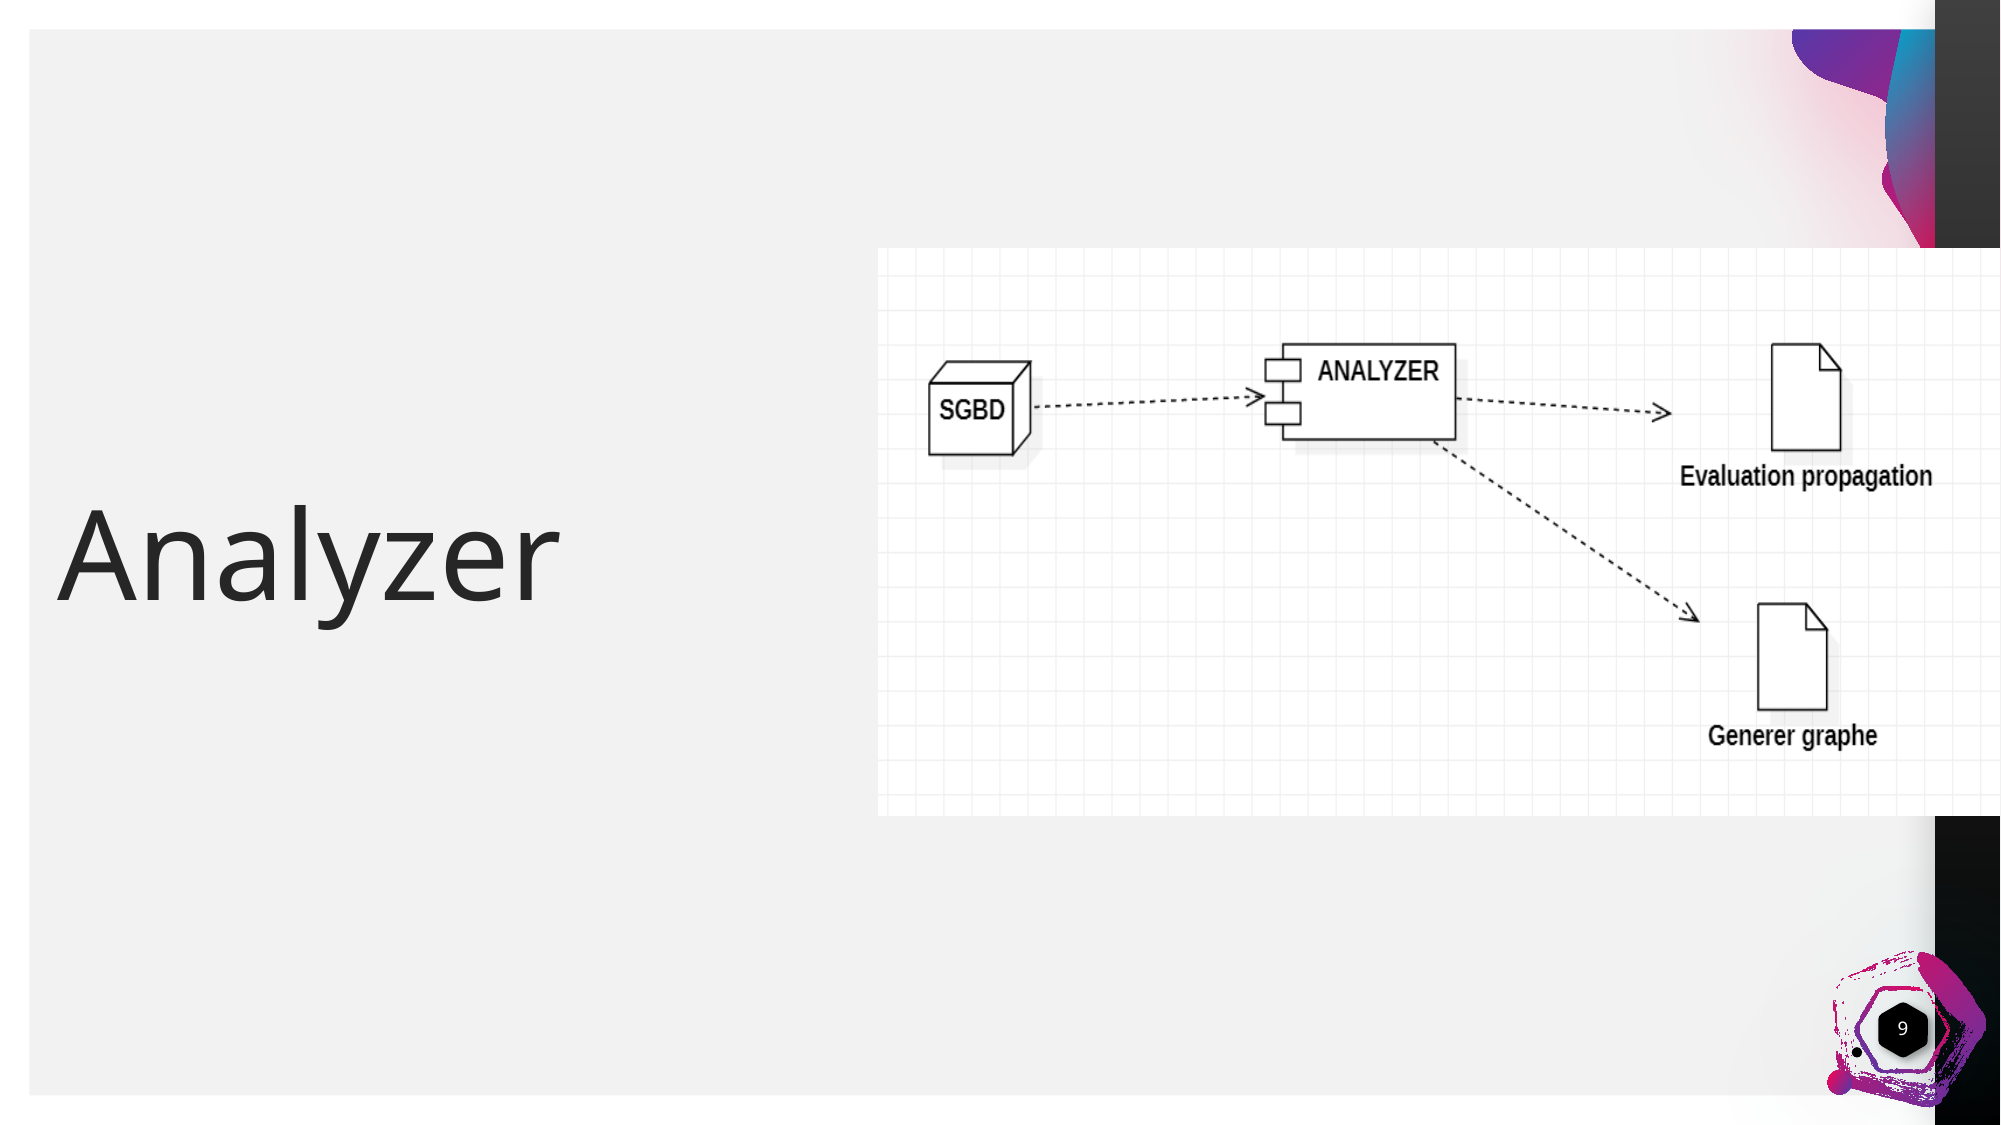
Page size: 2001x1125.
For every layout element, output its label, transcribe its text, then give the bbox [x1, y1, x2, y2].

title Analyzer [57, 234, 950, 626]
slide_number 9 [1872, 1001, 1934, 1057]
picture [878, 248, 2000, 816]
